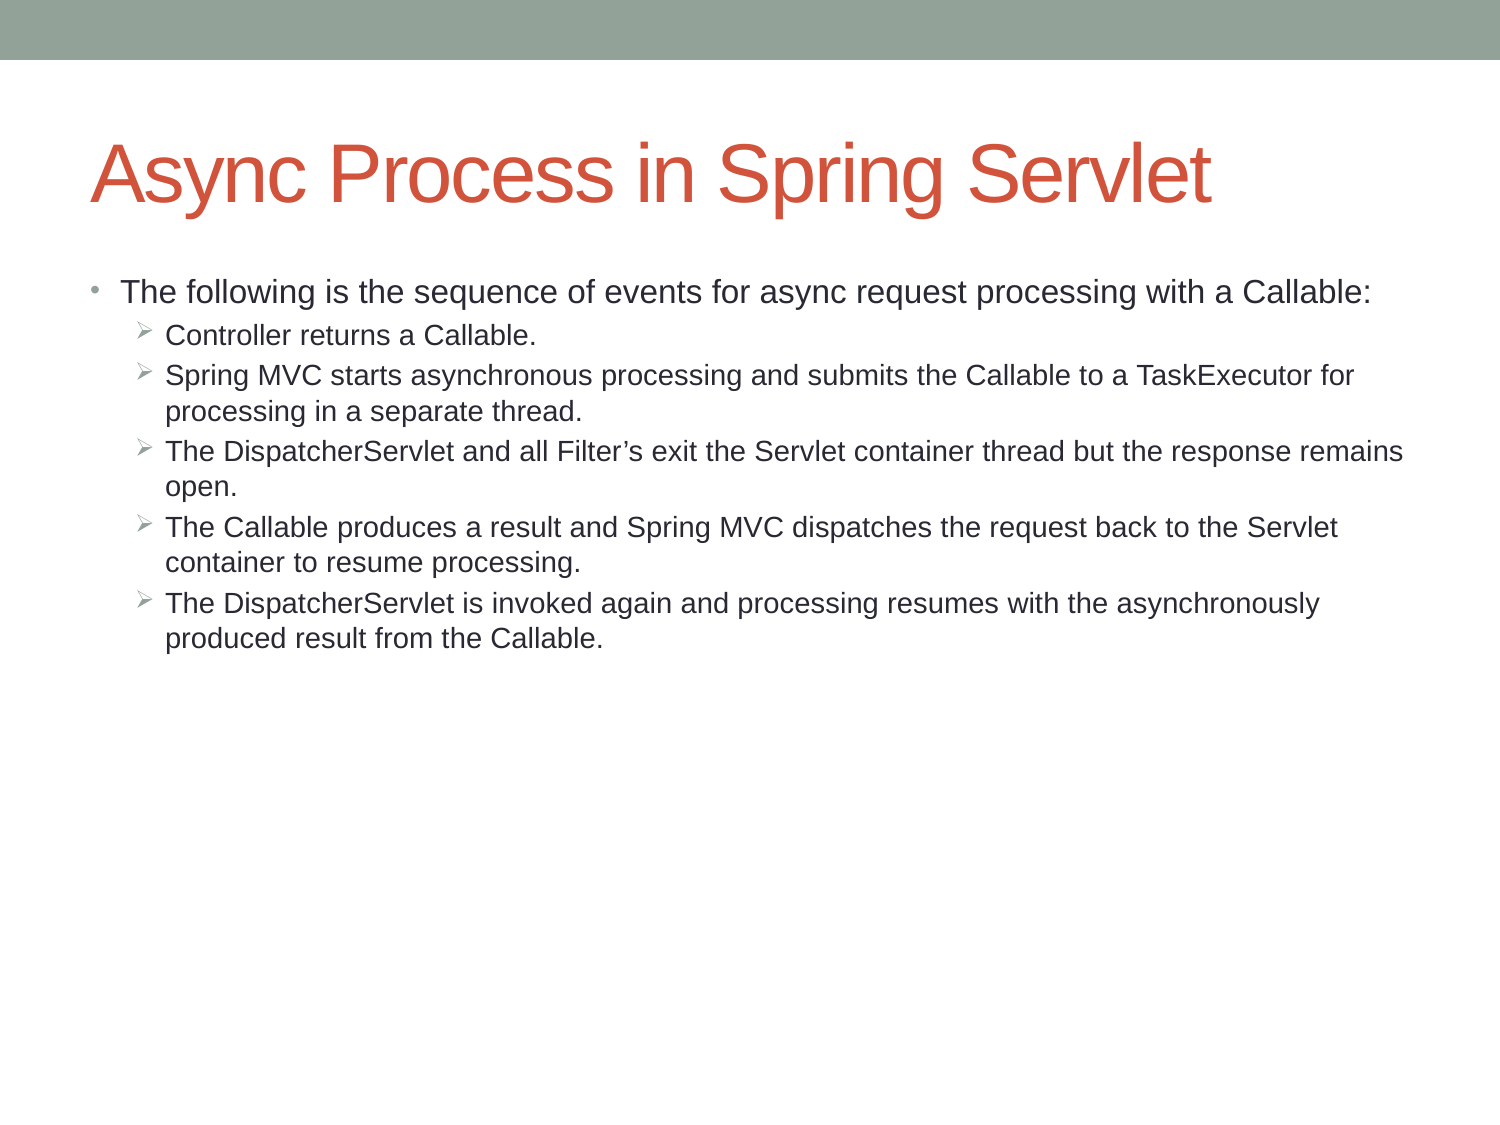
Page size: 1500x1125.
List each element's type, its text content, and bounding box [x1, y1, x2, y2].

list The following is the sequence of events for async request processing with a Callable: Controller returns a Callable. Spring MVC starts asynchronous processing and submits the Callable to a TaskExecutor for processing in a separate thread. The DispatcherServlet and all Filter’s exit the Servlet container thread but the response remains open. The Callable produces a result and Spring MVC dispatches the request back to the Servlet container to resume processing. The DispatcherServlet is invoked again and processing resumes with the asynchronously produced result from the Callable. [75, 262, 1425, 1063]
title Async Process in Spring Servlet [75, 87, 1425, 250]
